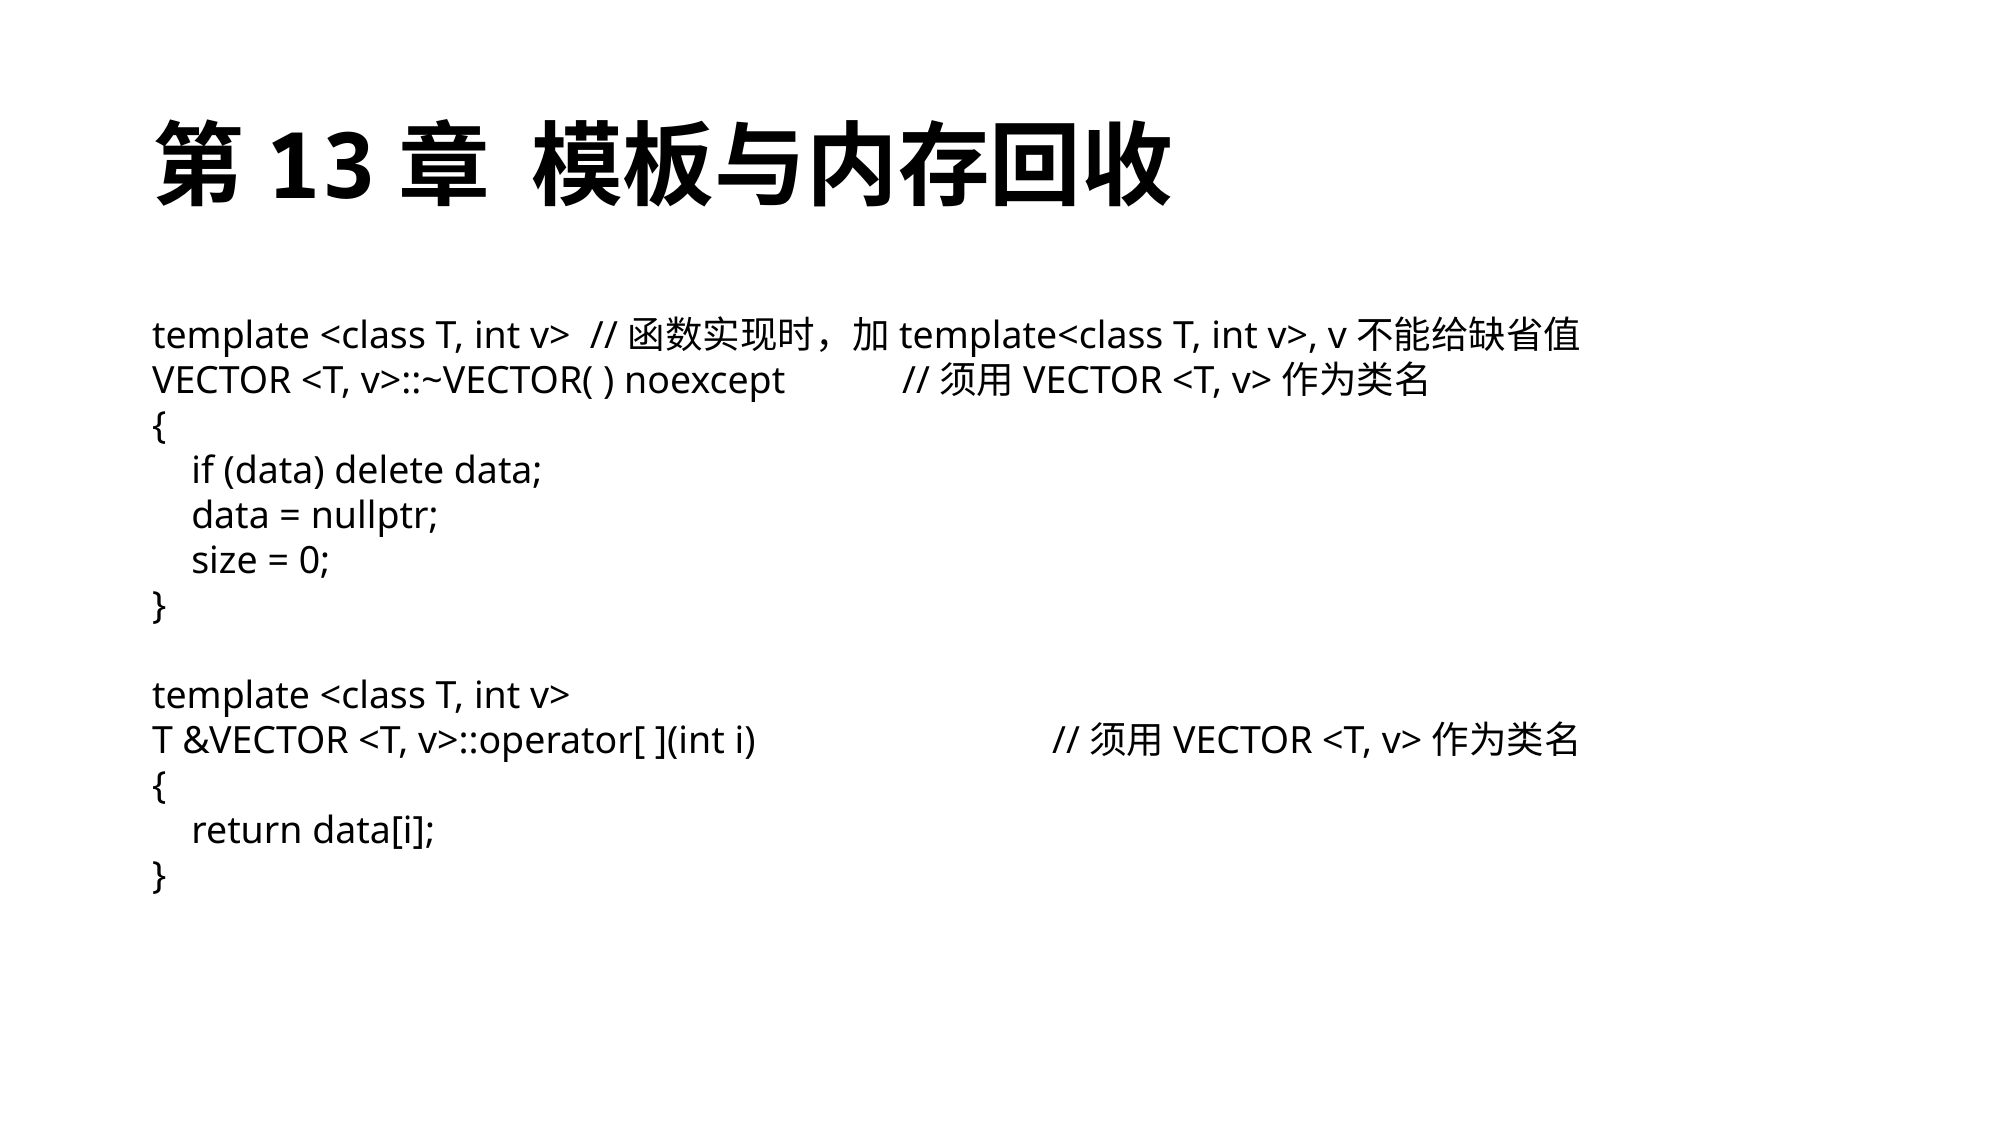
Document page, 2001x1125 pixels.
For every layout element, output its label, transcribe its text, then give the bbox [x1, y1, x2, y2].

title 第13章 模板与内存回收 [137, 59, 1863, 278]
text_box template <class T, int v> //函数实现时，加template<class T, int v>, v不能给缺省值 VECTOR <T, v>::~VECTOR( ) noexcept //须用VECTOR <T, v>作为类名 { if (data) delete data; data = nullptr; size = 0; } template <class T, int v> T &VECTOR <T, v>::operator[ ](int i) //须用VECTOR <T, v>作为类名 { return data[i]; } [137, 303, 1609, 903]
